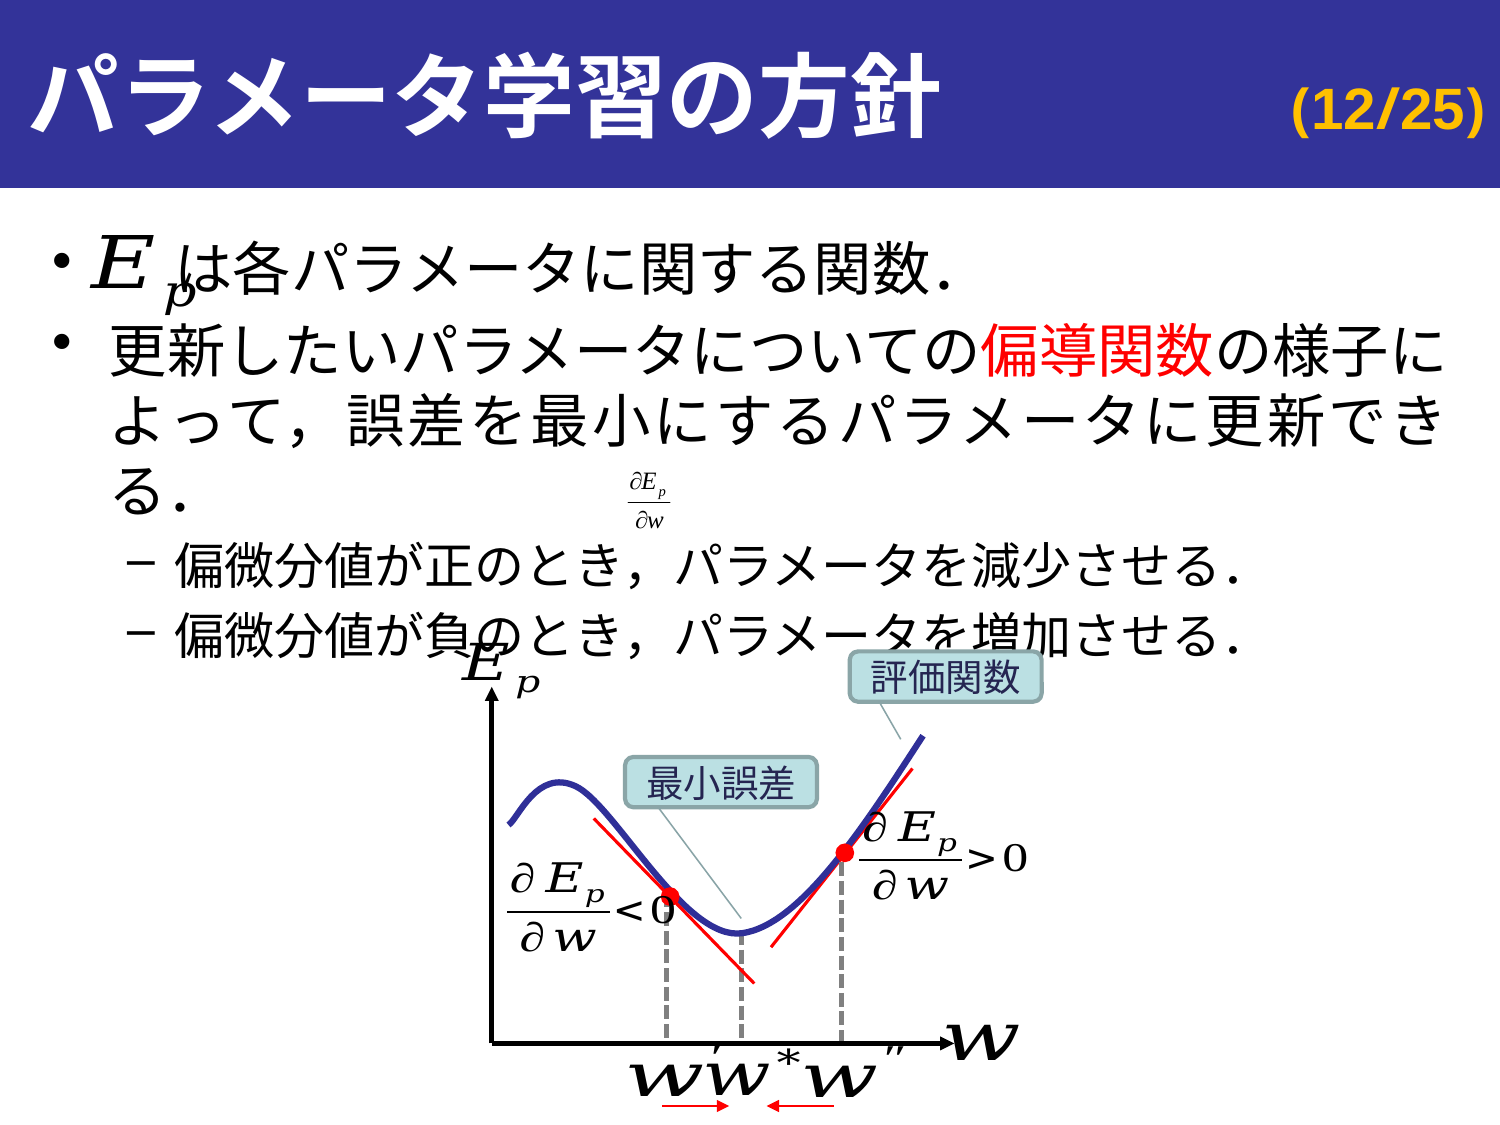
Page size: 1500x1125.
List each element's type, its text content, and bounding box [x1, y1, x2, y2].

title パラメータ学習の方針 [12, 0, 1500, 188]
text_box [623, 465, 677, 535]
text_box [458, 613, 1042, 1113]
list は各パラメータに関する関数． 更新したいパラメータについての偏導関数の様子によって，誤差を最小にするパラメータに更新できる． 偏微分値が正のとき，パラメータを減少させる． 偏微分値が負のとき，パラメータを増加させる． [37, 224, 1463, 1075]
